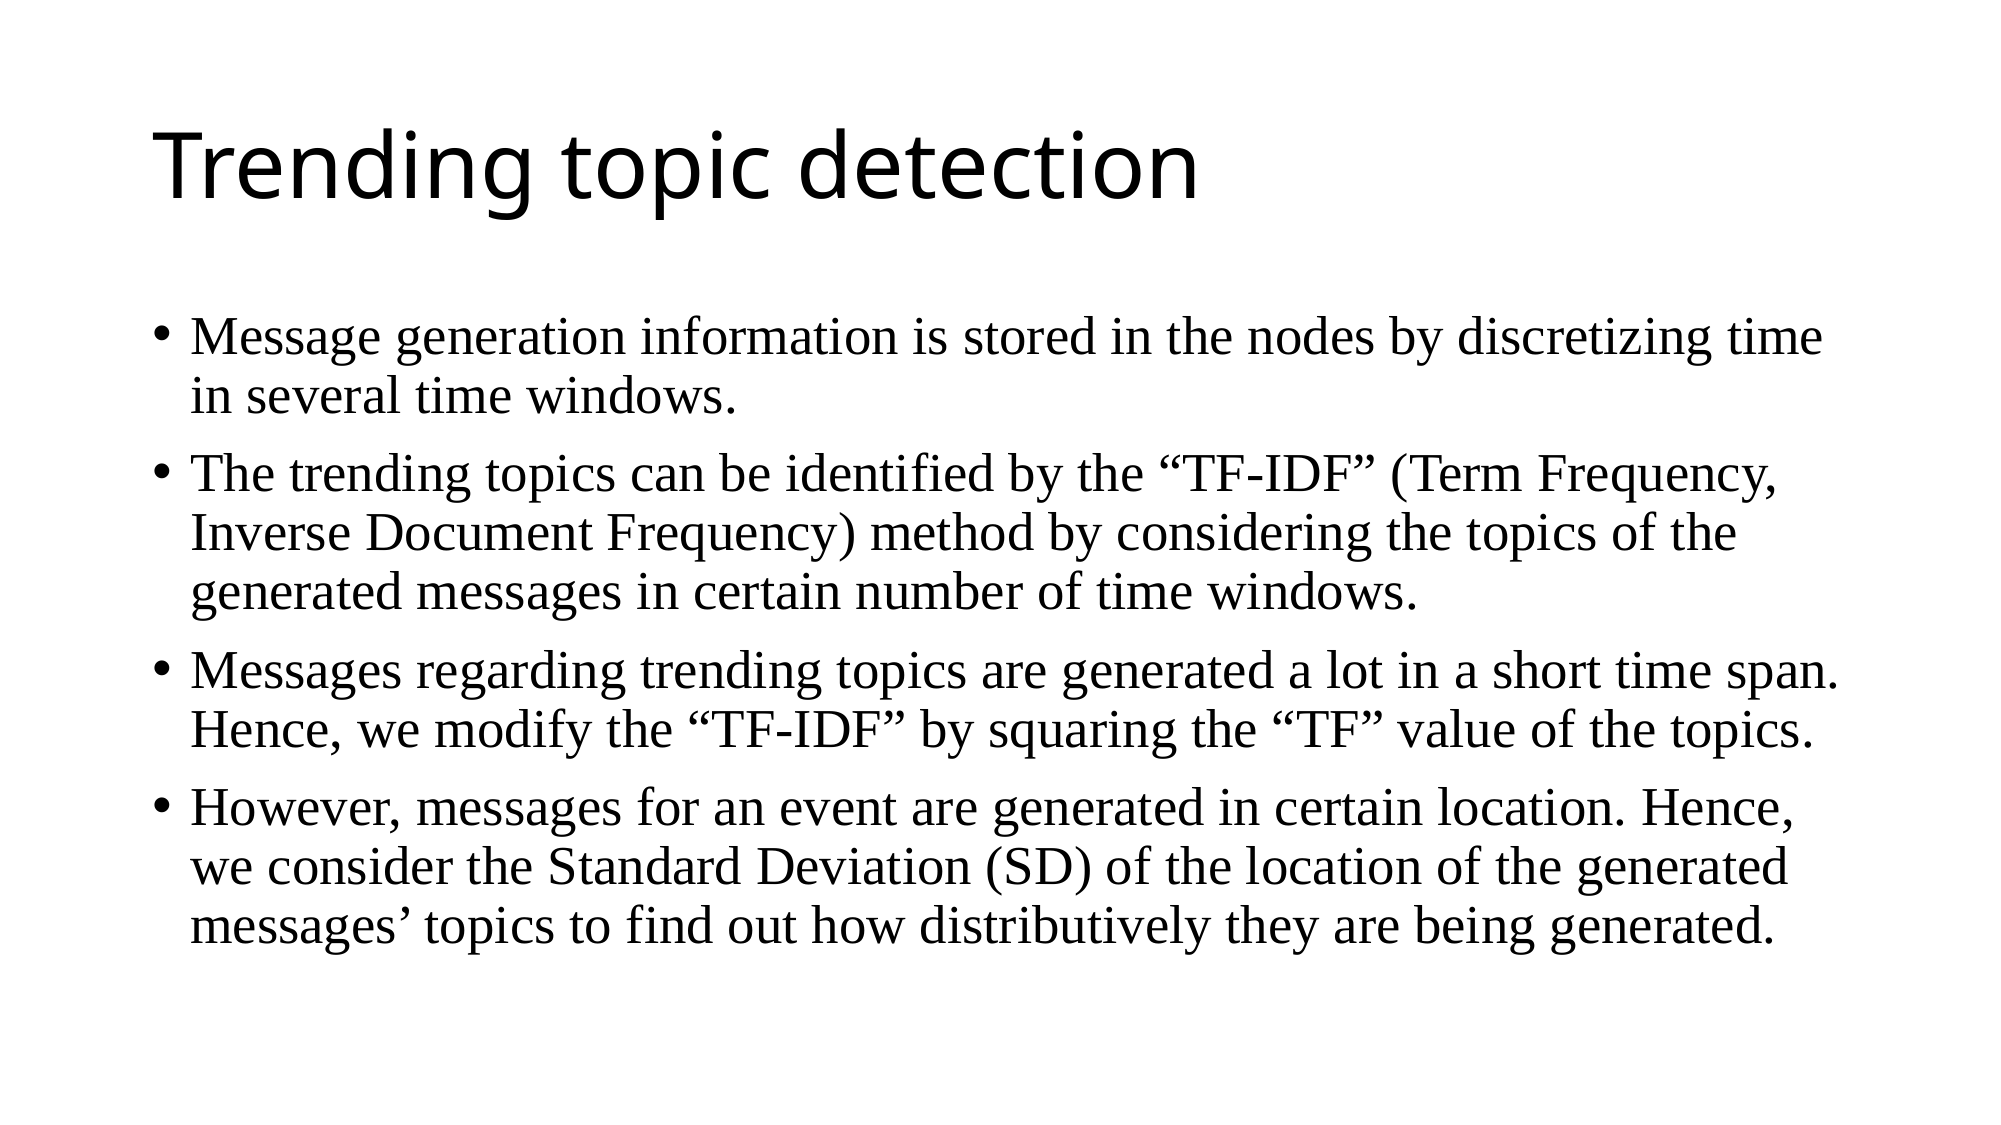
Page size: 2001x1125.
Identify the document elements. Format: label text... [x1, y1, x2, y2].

list Message generation information is stored in the nodes by discretizing time in several time windows. The trending topics can be identified by the “TF-IDF” (Term Frequency, Inverse Document Frequency) method by considering the topics of the generated messages in certain number of time windows. Messages regarding trending topics are generated a lot in a short time span. Hence, we modify the “TF-IDF” by squaring the “TF” value of the topics. However, messages for an event are generated in certain location. Hence, we consider the Standard Deviation (SD) of the location of the generated messages’ topics to find out how distributively they are being generated. [137, 299, 1863, 1043]
title Trending topic detection [137, 59, 1863, 278]
